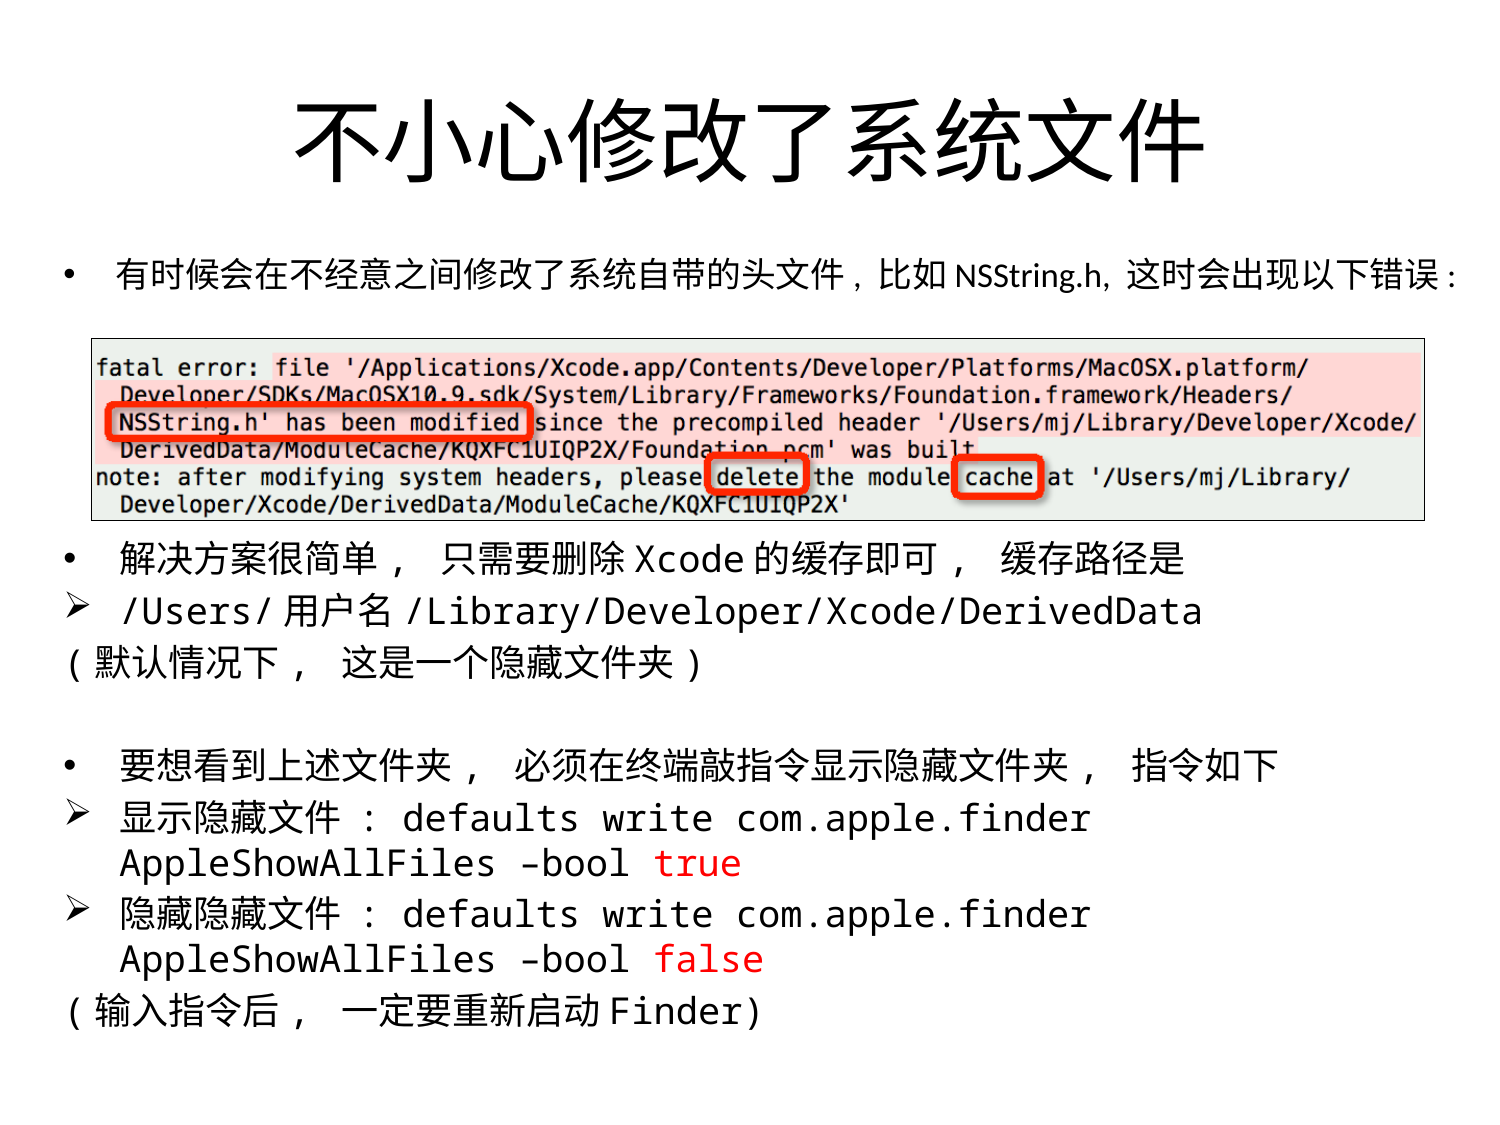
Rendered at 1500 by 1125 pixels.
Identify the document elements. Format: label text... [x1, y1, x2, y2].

text_box 解决方案很简单, 只需要删除Xcode的缓存即可, 缓存路径是 /Users/用户名/Library/Developer/Xcode/DerivedData (默认情况下, 这是一个隐藏文件夹) 要想看到上述文件夹, 必须在终端敲指令显示隐藏文件夹, 指令如下 显示隐藏文件 : defaults write com.apple.finder AppleShowAllFiles –bool true 隐藏隐藏文件 : defaults write com.apple.finder AppleShowAllFiles –bool false (输入指令后, 一定要重新启动Finder) [48, 527, 1466, 1044]
list 有时候会在不经意之间修改了系统自带的头文件, 比如NSString.h, 这时会出现以下错误: [48, 244, 1466, 344]
title 不小心修改了系统文件 [75, 45, 1425, 233]
picture [91, 338, 1426, 521]
